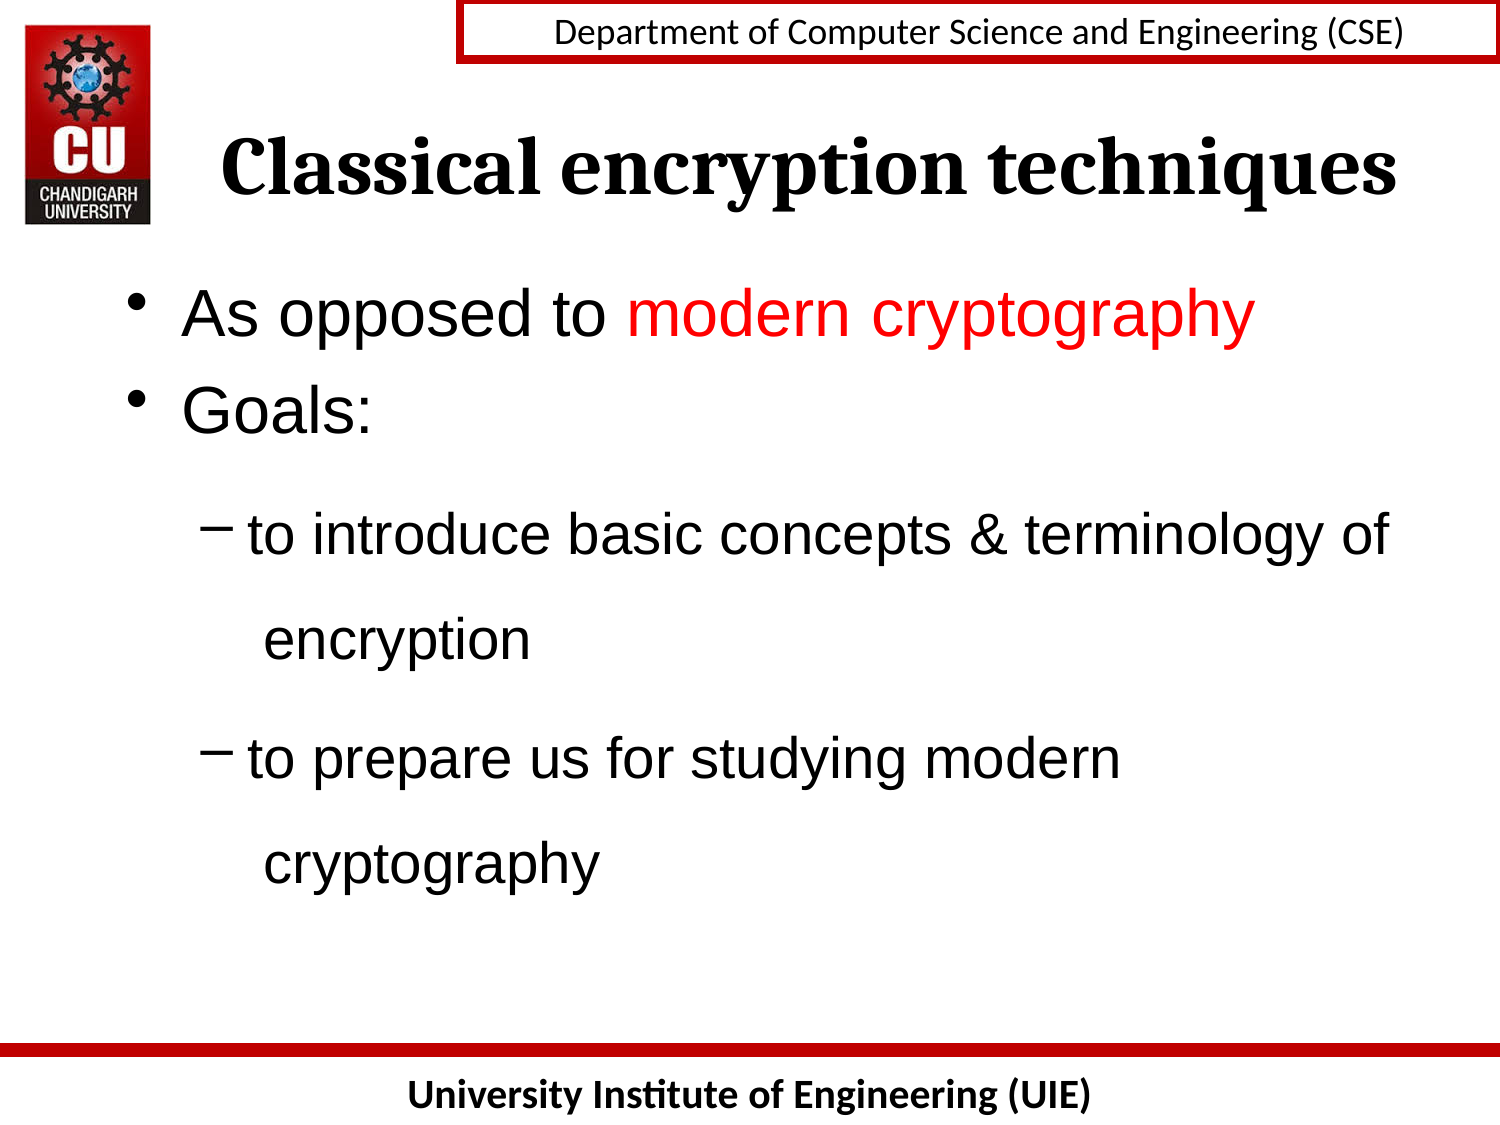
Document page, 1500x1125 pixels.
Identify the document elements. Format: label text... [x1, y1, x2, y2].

text_box As opposed to modern cryptography Goals: to introduce basic concepts & terminology of encryption to prepare us for studying modern cryptography [123, 251, 1395, 895]
title Classical encryption techniques [164, 65, 1454, 255]
picture [24, 24, 151, 225]
